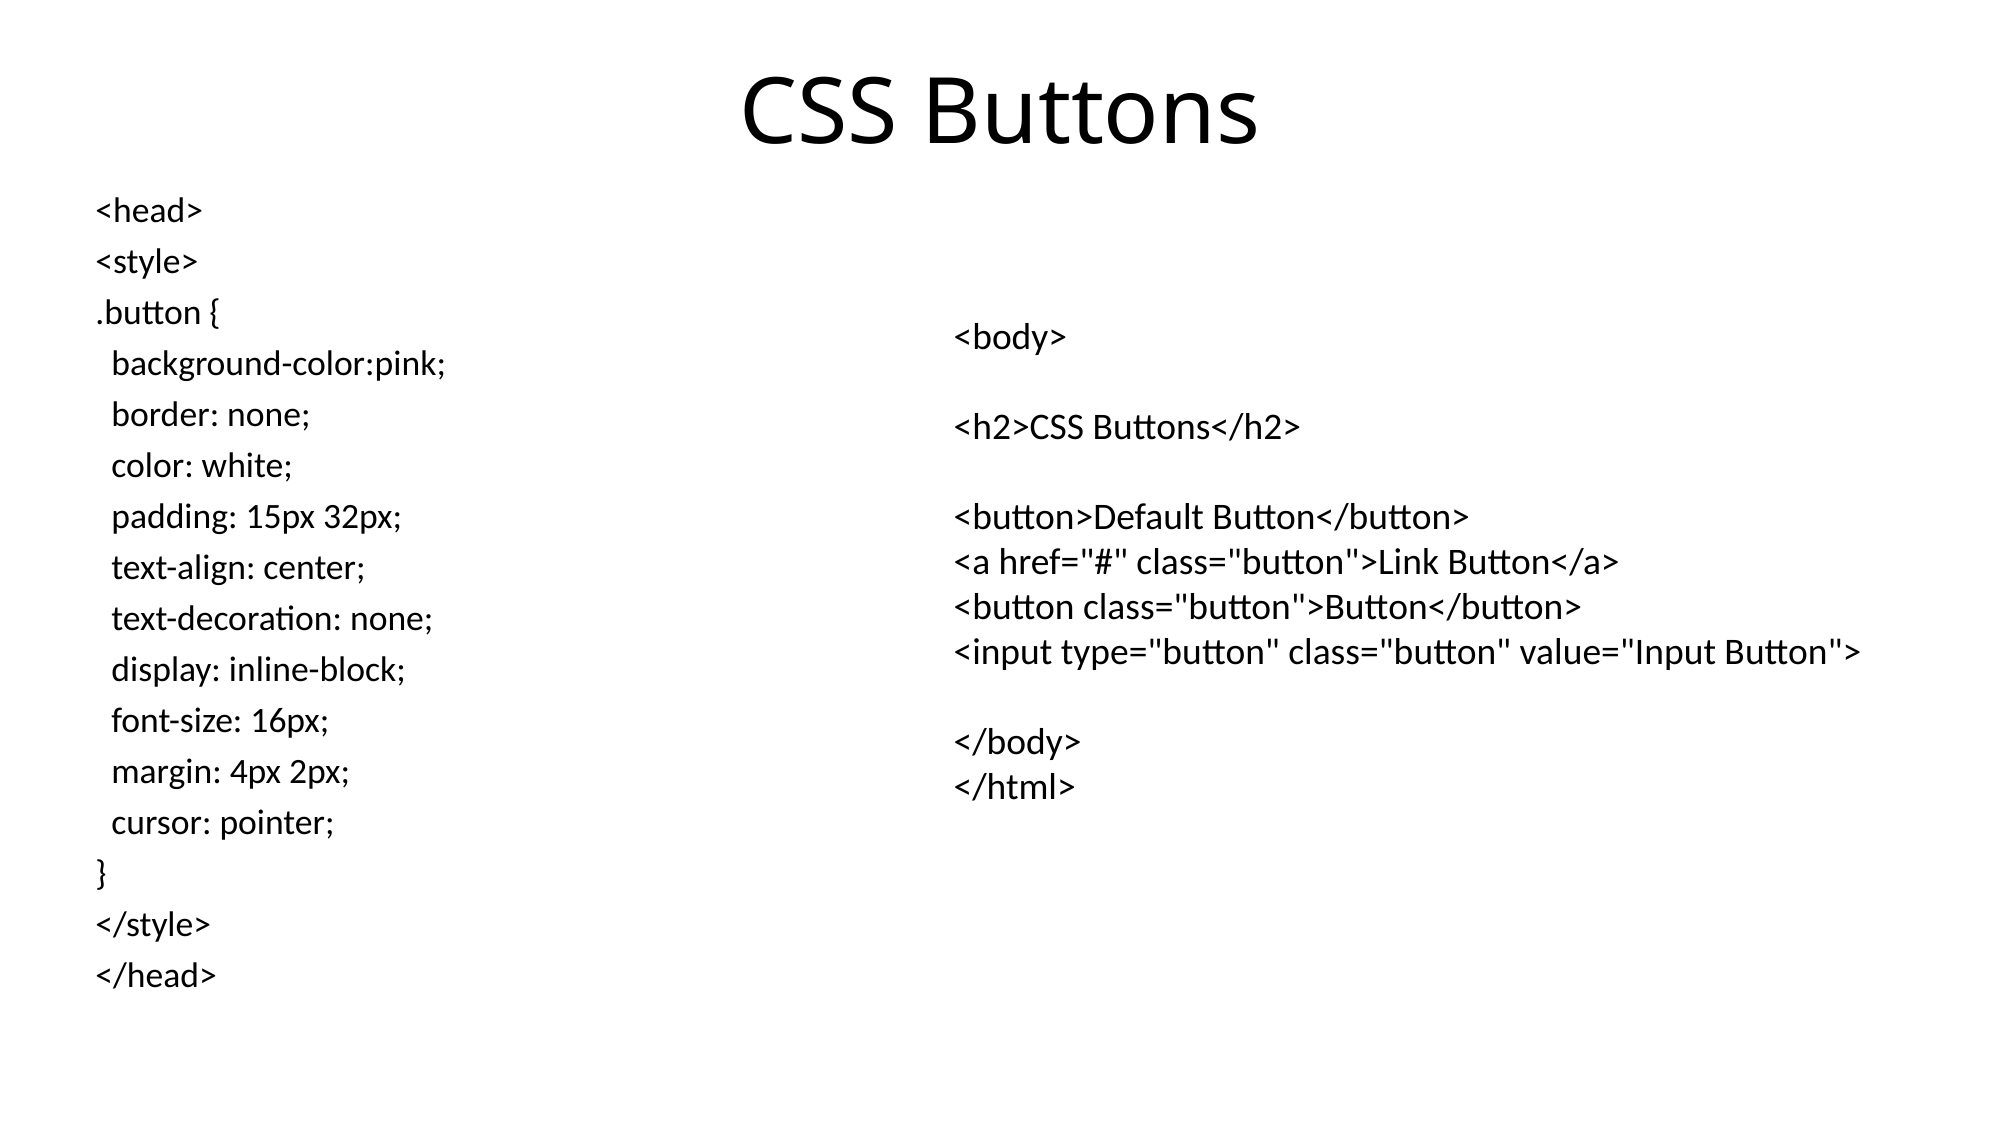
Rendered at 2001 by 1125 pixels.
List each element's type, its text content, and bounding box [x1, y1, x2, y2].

text_box <body> <h2>CSS Buttons</h2> <button>Default Button</button> <a href="#" class="button">Link Button</a> <button class="button">Button</button> <input type="button" class="button" value="Input Button"> </body> </html> [938, 304, 1939, 815]
list <head> <style> .button { background-color:pink; border: none; color: white; padding: 15px 32px; text-align: center; text-decoration: none; display: inline-block; font-size: 16px; margin: 4px 2px; cursor: pointer; } </style> </head> [80, 184, 889, 1014]
title CSS Buttons [137, 59, 1863, 278]
